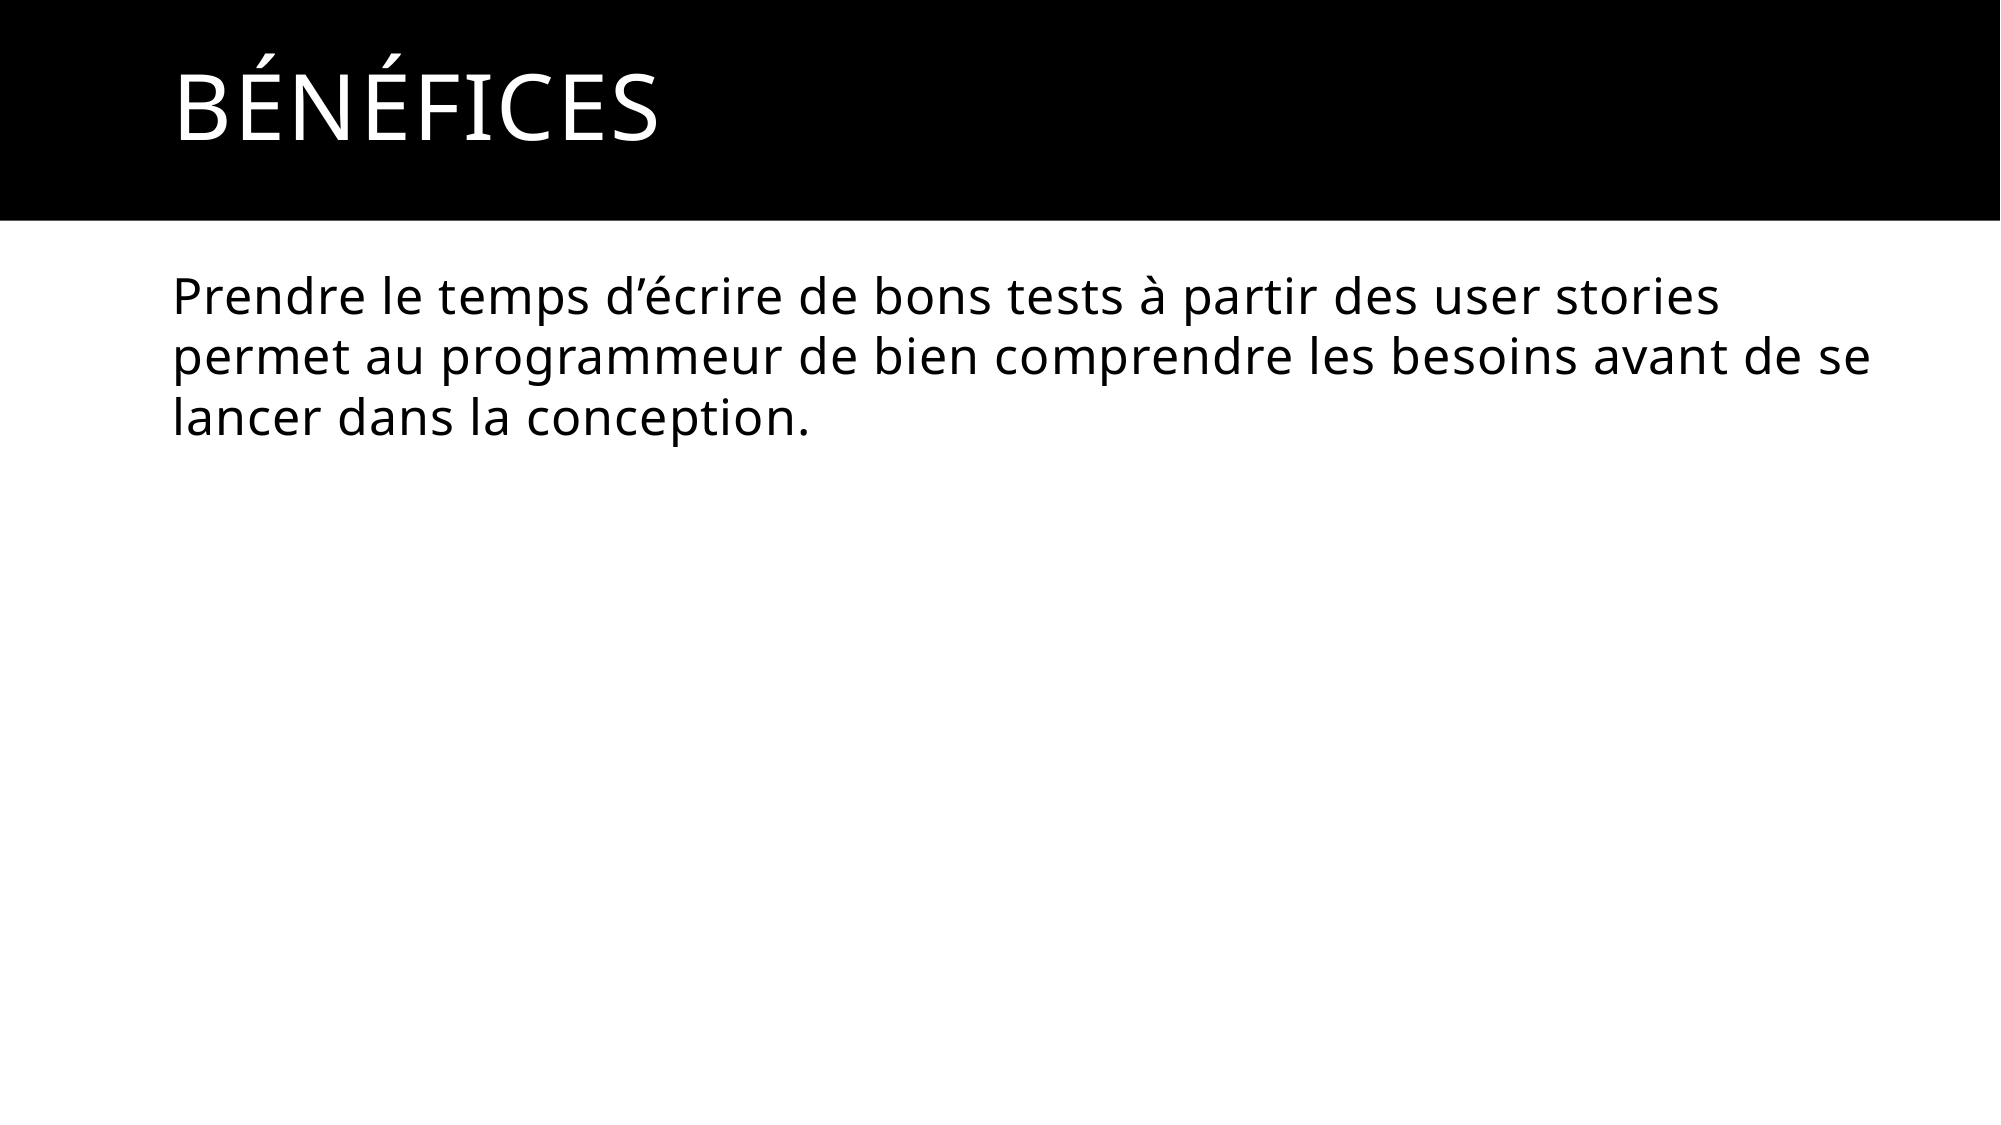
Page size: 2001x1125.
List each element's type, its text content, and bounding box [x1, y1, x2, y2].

list Prendre le temps d’écrire de bons tests à partir des user stories permet au programmeur de bien comprendre les besoins avant de se lancer dans la conception. [157, 256, 1912, 1014]
title BÉNÉFICES [157, 0, 1842, 221]
